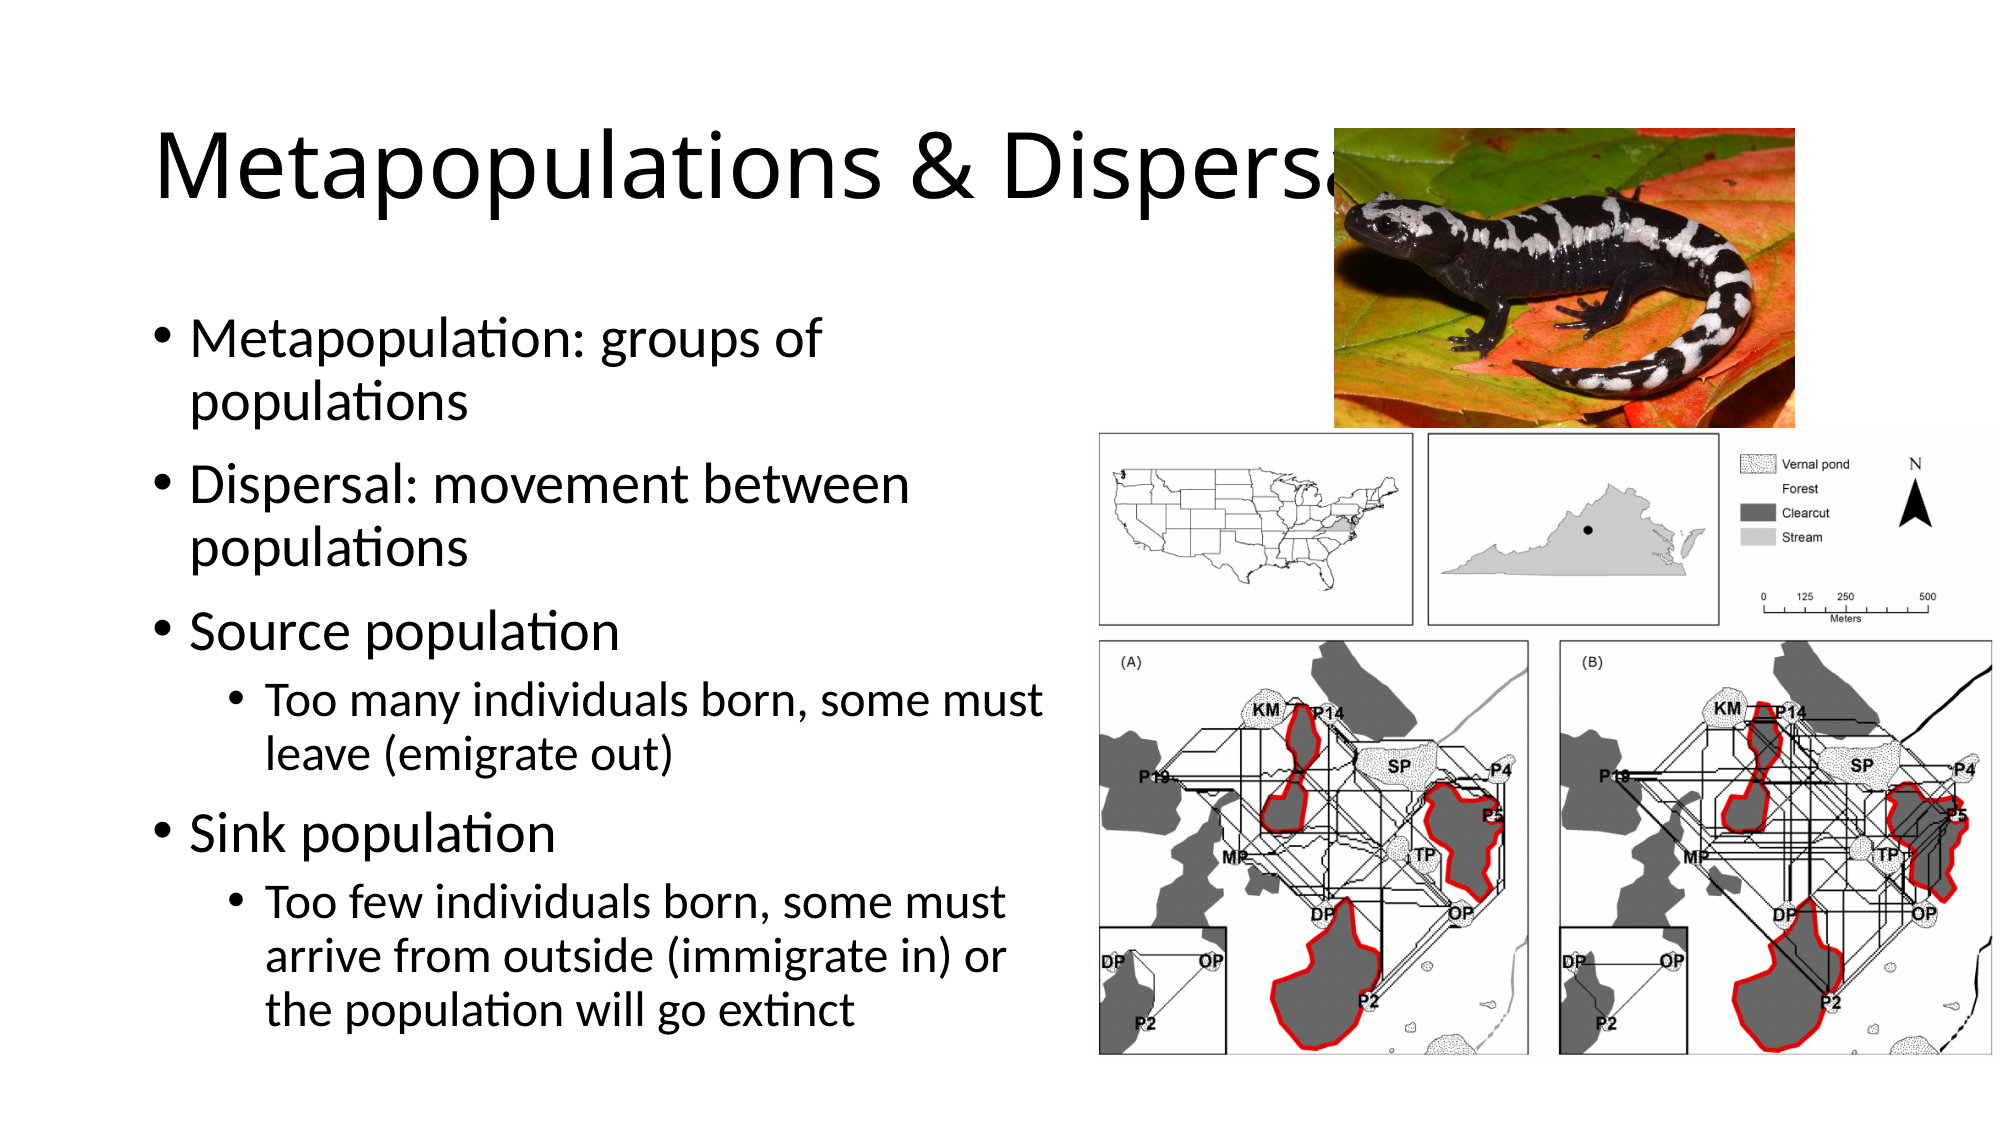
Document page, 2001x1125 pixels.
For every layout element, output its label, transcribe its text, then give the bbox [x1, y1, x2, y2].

picture [1094, 128, 2000, 1061]
title Metapopulations & Dispersal [137, 59, 1863, 278]
list Metapopulation: groups of populations Dispersal: movement between populations Source population Too many individuals born, some must leave (emigrate out) Sink population Too few individuals born, some must arrive from outside (immigrate in) or the population will go extinct [137, 299, 1095, 1091]
